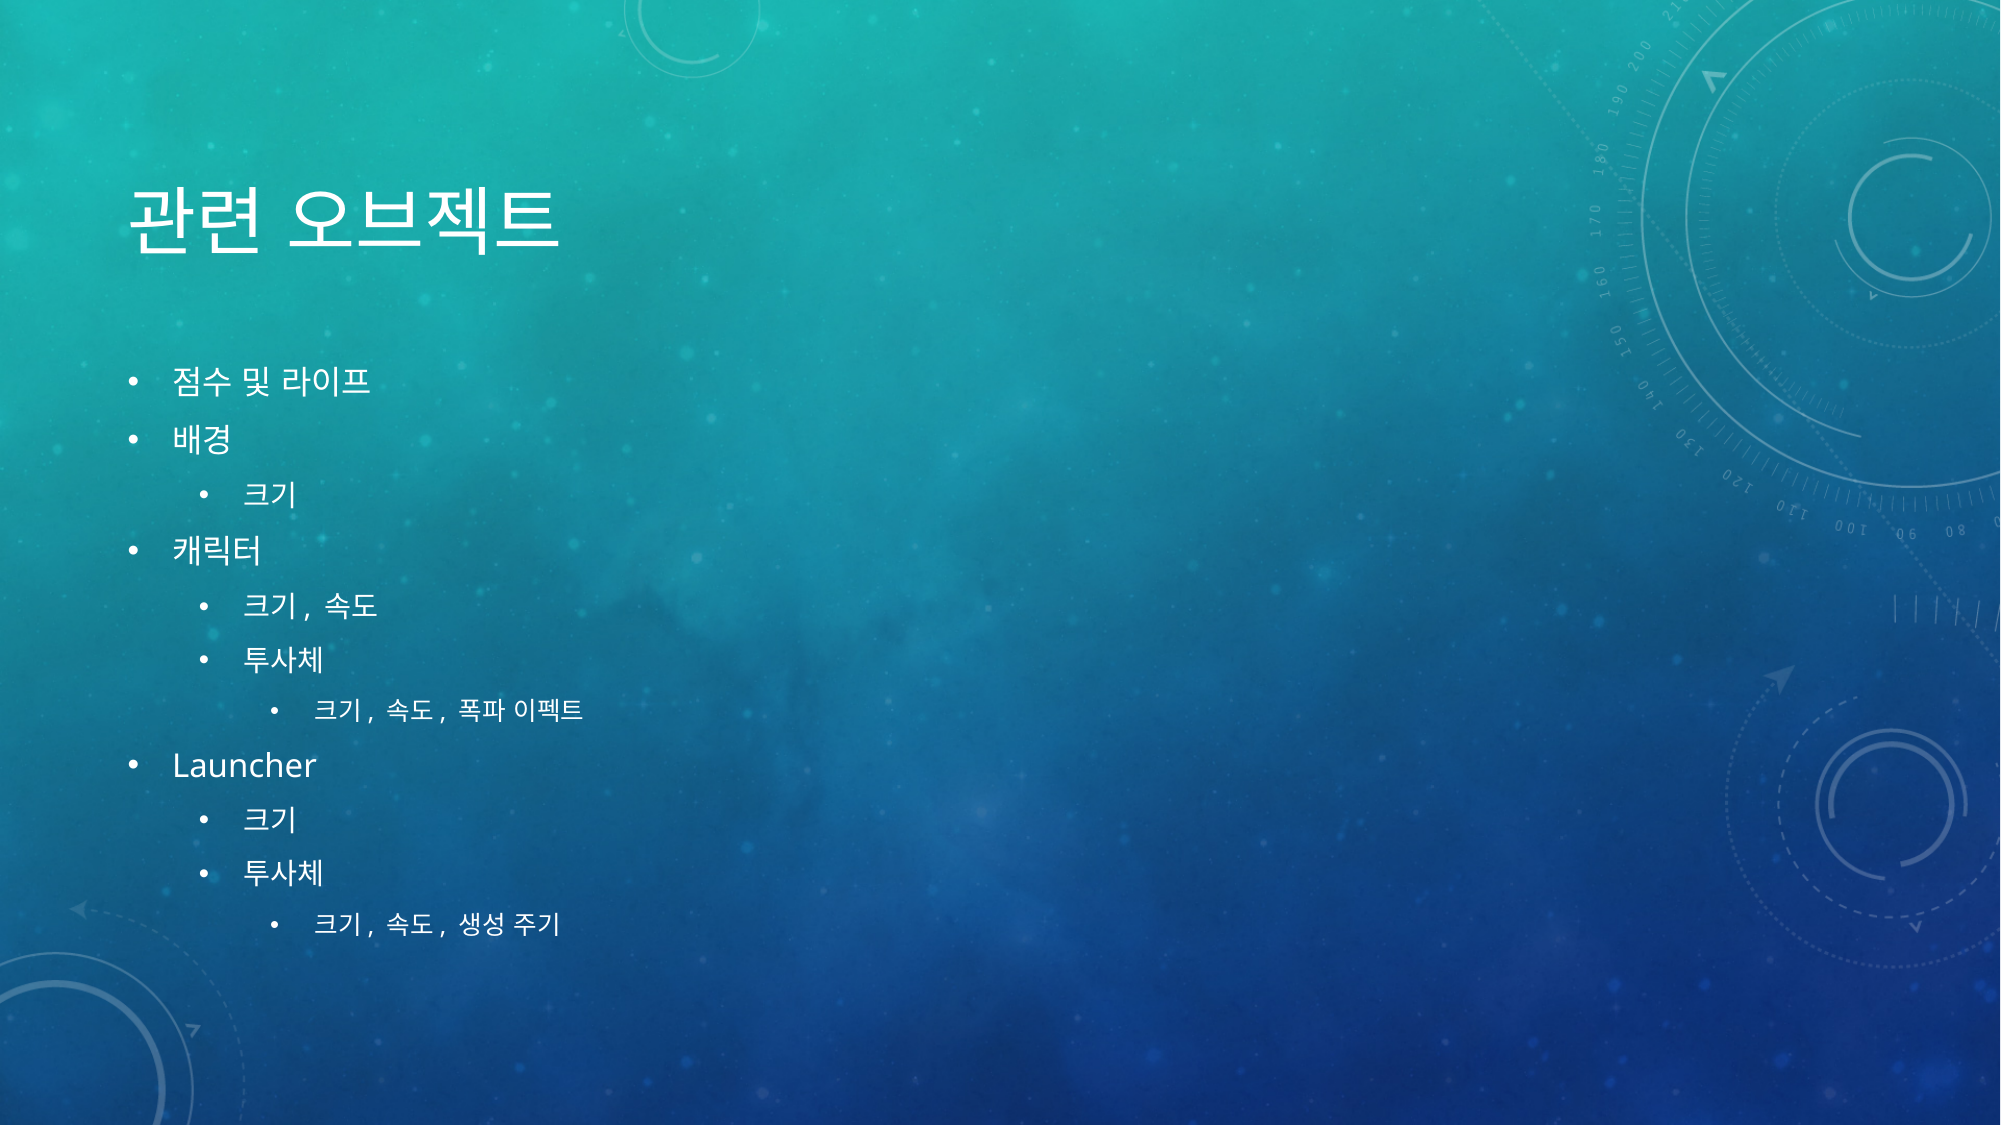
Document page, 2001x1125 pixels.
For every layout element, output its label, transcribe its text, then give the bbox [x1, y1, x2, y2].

list 점수 및 라이프 배경 크기 캐릭터 크기, 속도 투사체 크기, 속도, 폭파 이펙트 Launcher 크기 투사체 크기, 속도, 생성 주기 [112, 351, 1775, 950]
title 관련 오브젝트 [112, 99, 1775, 339]
picture [0, 0, 2001, 1125]
